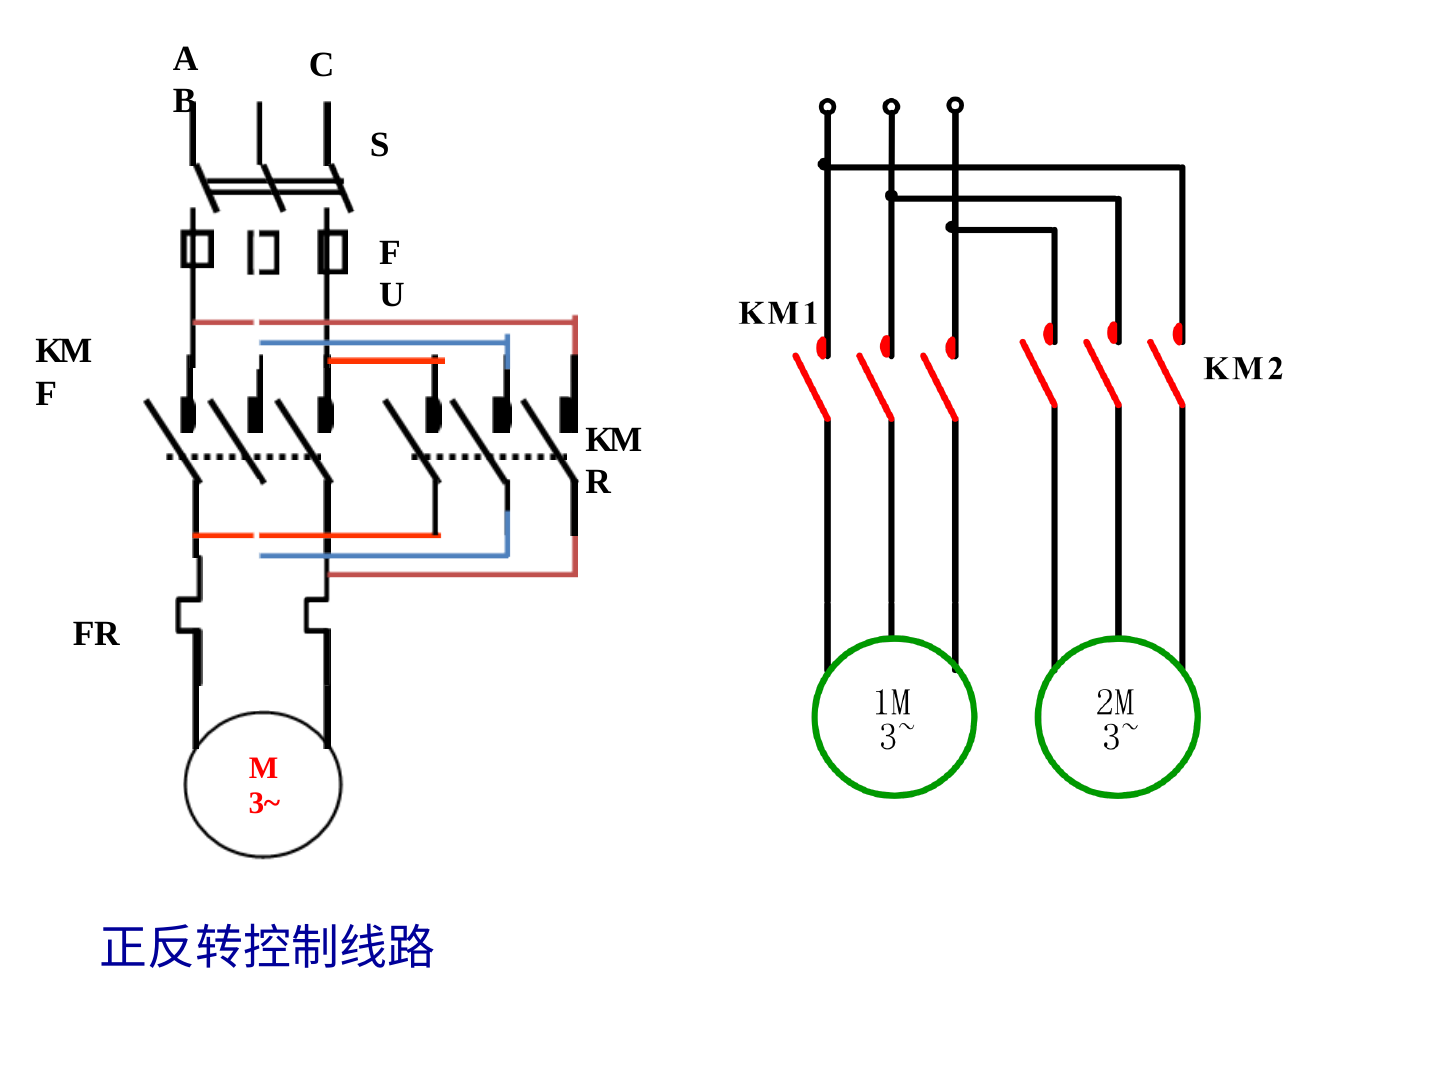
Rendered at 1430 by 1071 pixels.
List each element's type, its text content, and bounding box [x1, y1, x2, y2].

text_box C [306, 38, 335, 84]
text_box KMR [588, 413, 661, 502]
text_box A B [170, 32, 266, 99]
picture [725, 90, 1300, 805]
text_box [142, 101, 358, 862]
text_box KMF [33, 324, 108, 413]
text_box FR M 3~ 正反转控制线路 [70, 607, 442, 975]
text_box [175, 101, 582, 712]
